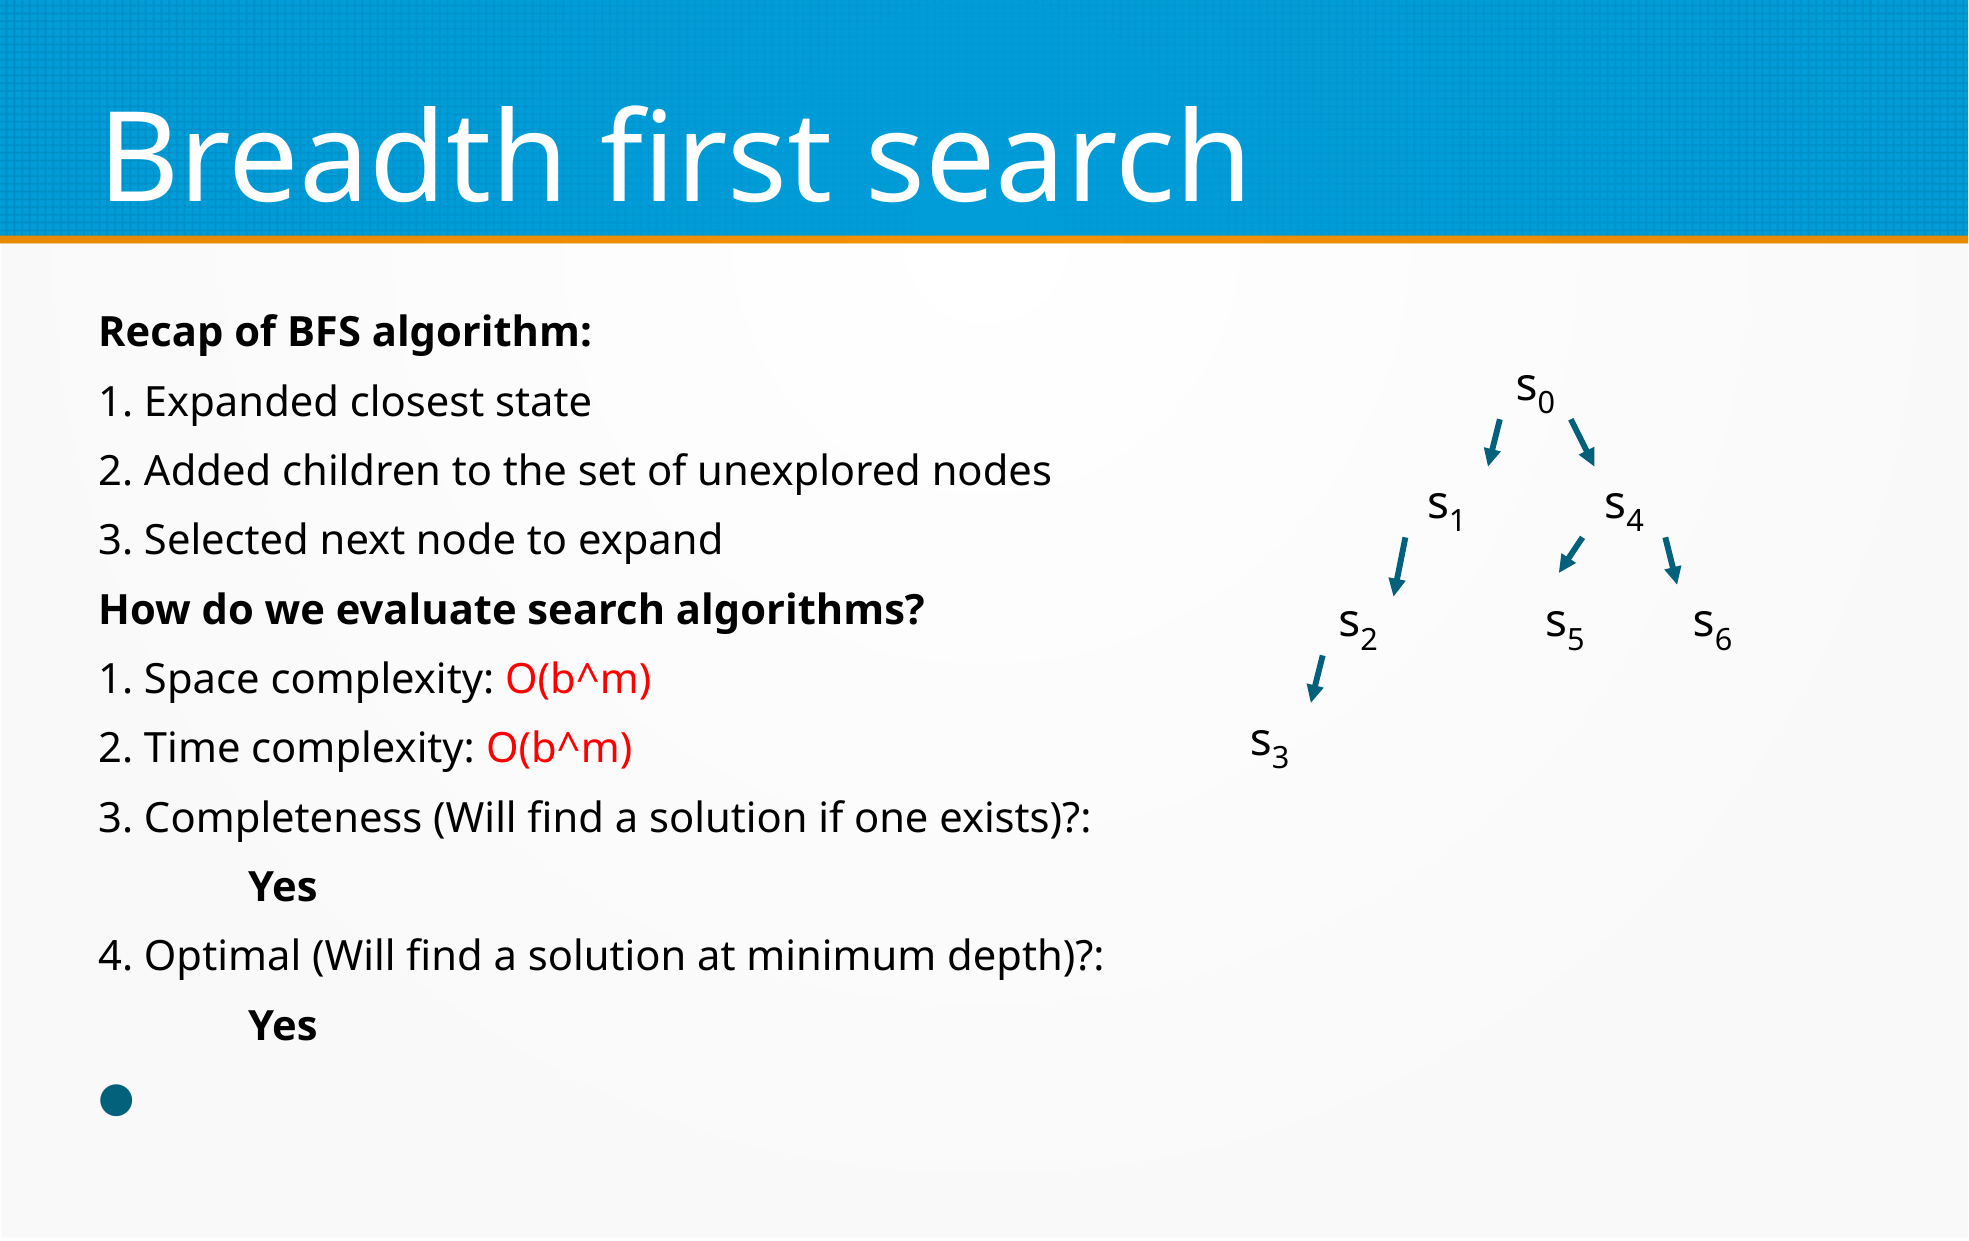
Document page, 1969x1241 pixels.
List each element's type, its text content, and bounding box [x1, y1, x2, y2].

text_box Recap of BFS algorithm: 1. Expanded closest state 2. Added children to the set of unexplored nodes 3. Selected next node to expand How do we evaluate search algorithms? 1. Space complexity: O(b^m) 2. Time complexity: O(b^m) 3. Completeness (Will find a solution if one exists)?: Yes 4. Optimal (Will find a solution at minimum depth)?: Yes [98, 314, 1860, 1080]
text_box [1558, 537, 1583, 573]
text_box [1307, 655, 1323, 703]
text_box [1570, 419, 1595, 467]
text_box [1665, 537, 1681, 585]
text_box [1389, 537, 1406, 597]
picture [0, 236, 1969, 1241]
text_box Breadth first search [98, 19, 1870, 227]
text_box [1485, 419, 1500, 467]
